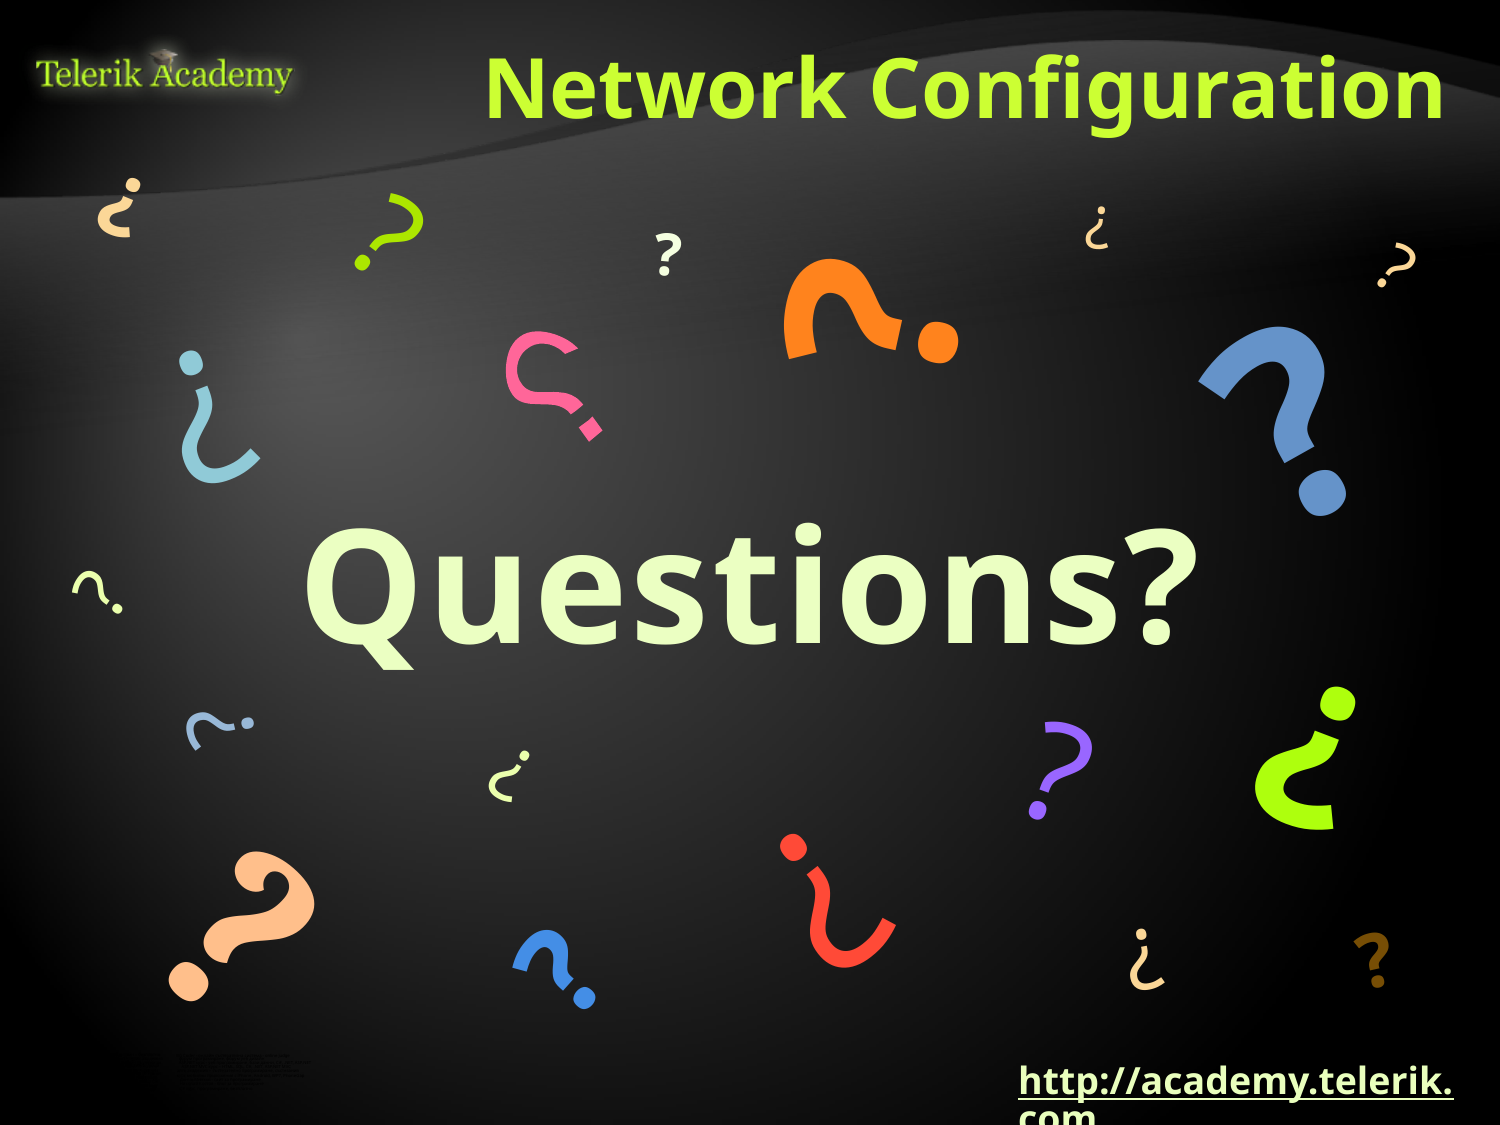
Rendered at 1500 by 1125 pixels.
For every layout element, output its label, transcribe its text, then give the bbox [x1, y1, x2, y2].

list http://academy.telerik.com [1003, 1050, 1481, 1111]
title Network Configuration [300, 24, 1463, 163]
picture [0, 0, 1500, 1125]
